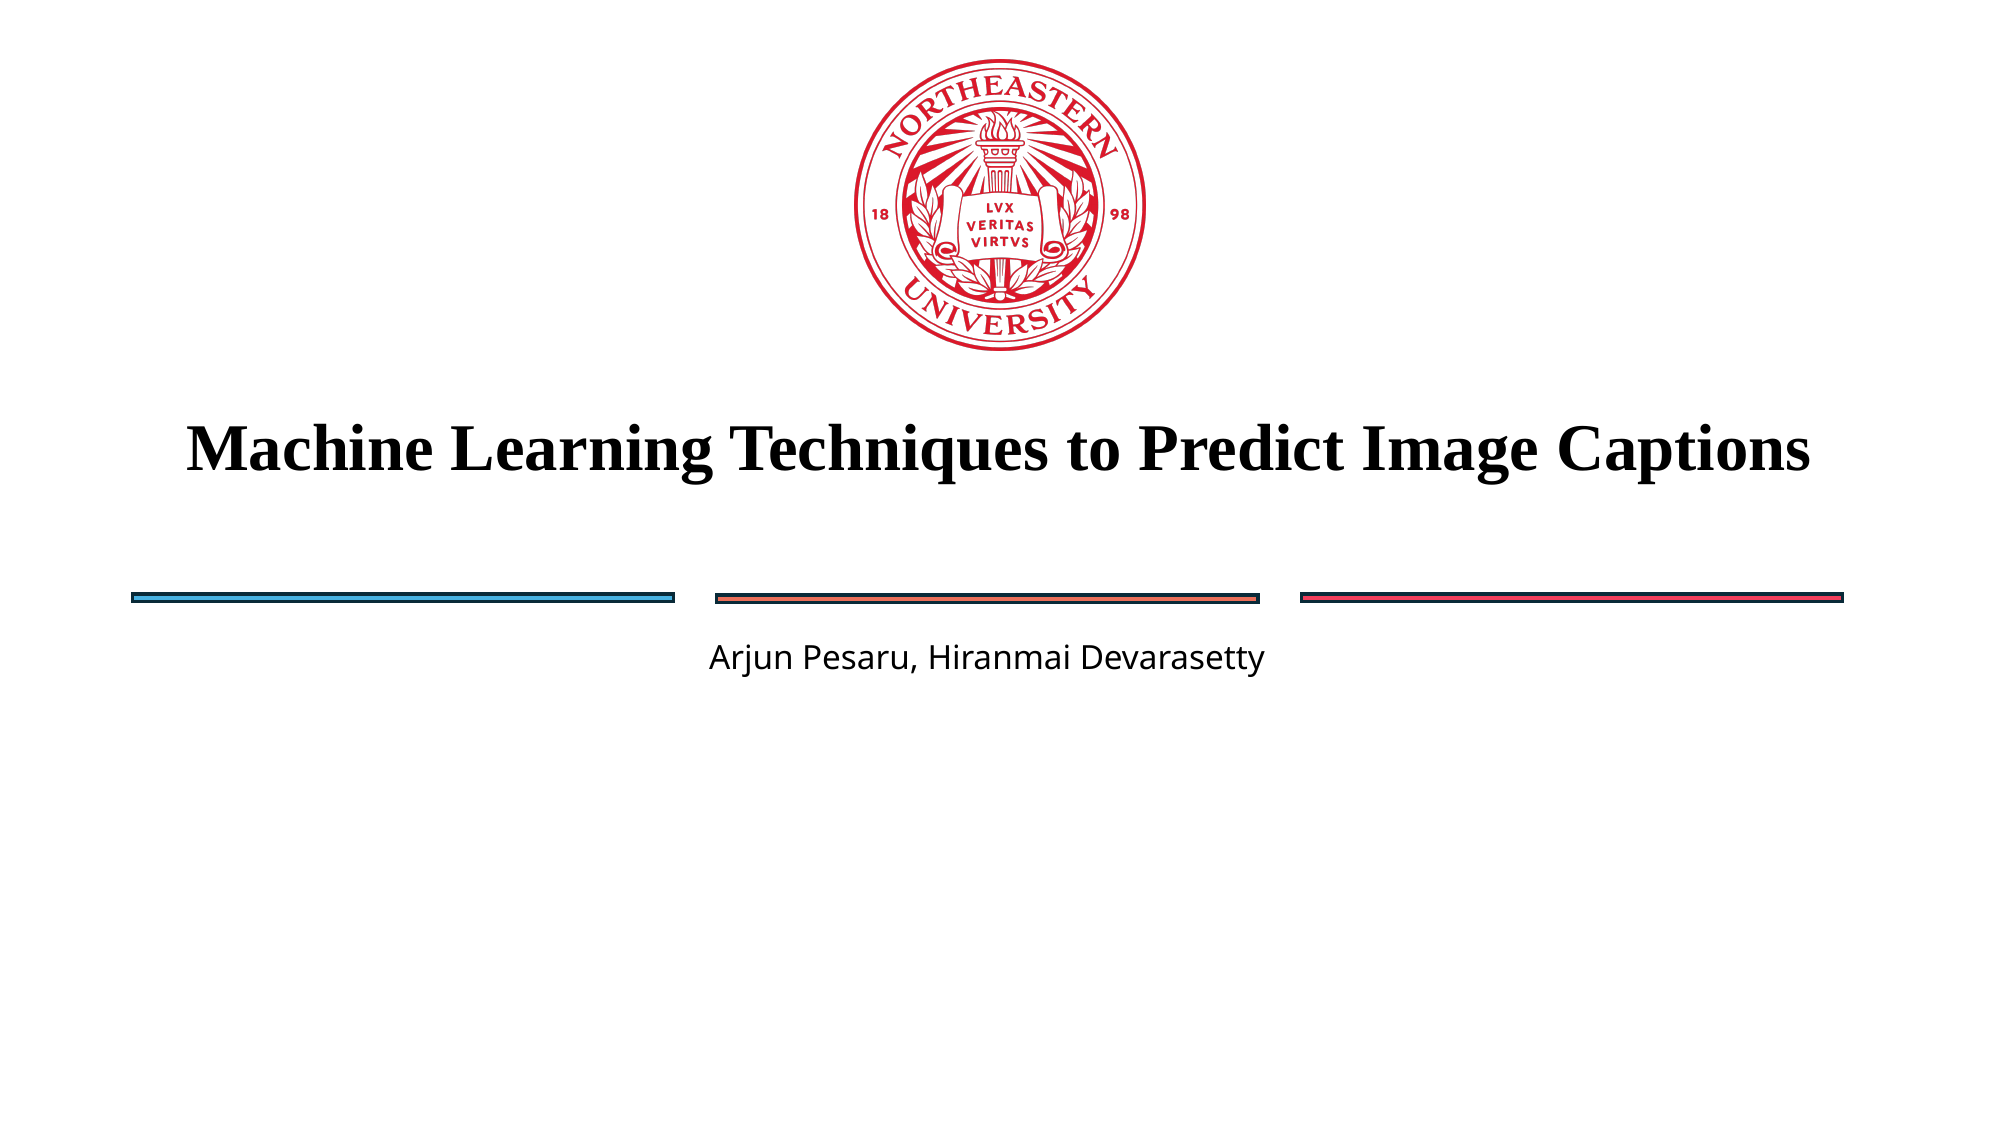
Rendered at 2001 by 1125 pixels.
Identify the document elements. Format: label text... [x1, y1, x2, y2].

picture [853, 58, 1147, 352]
text_box Machine Learning Techniques to Predict Image Captions [65, 396, 1935, 582]
text_box [131, 592, 675, 603]
text_box Arjun Pesaru, Hiranmai Devarasetty [373, 628, 1602, 684]
text_box [715, 593, 1260, 604]
text_box [1300, 592, 1844, 603]
